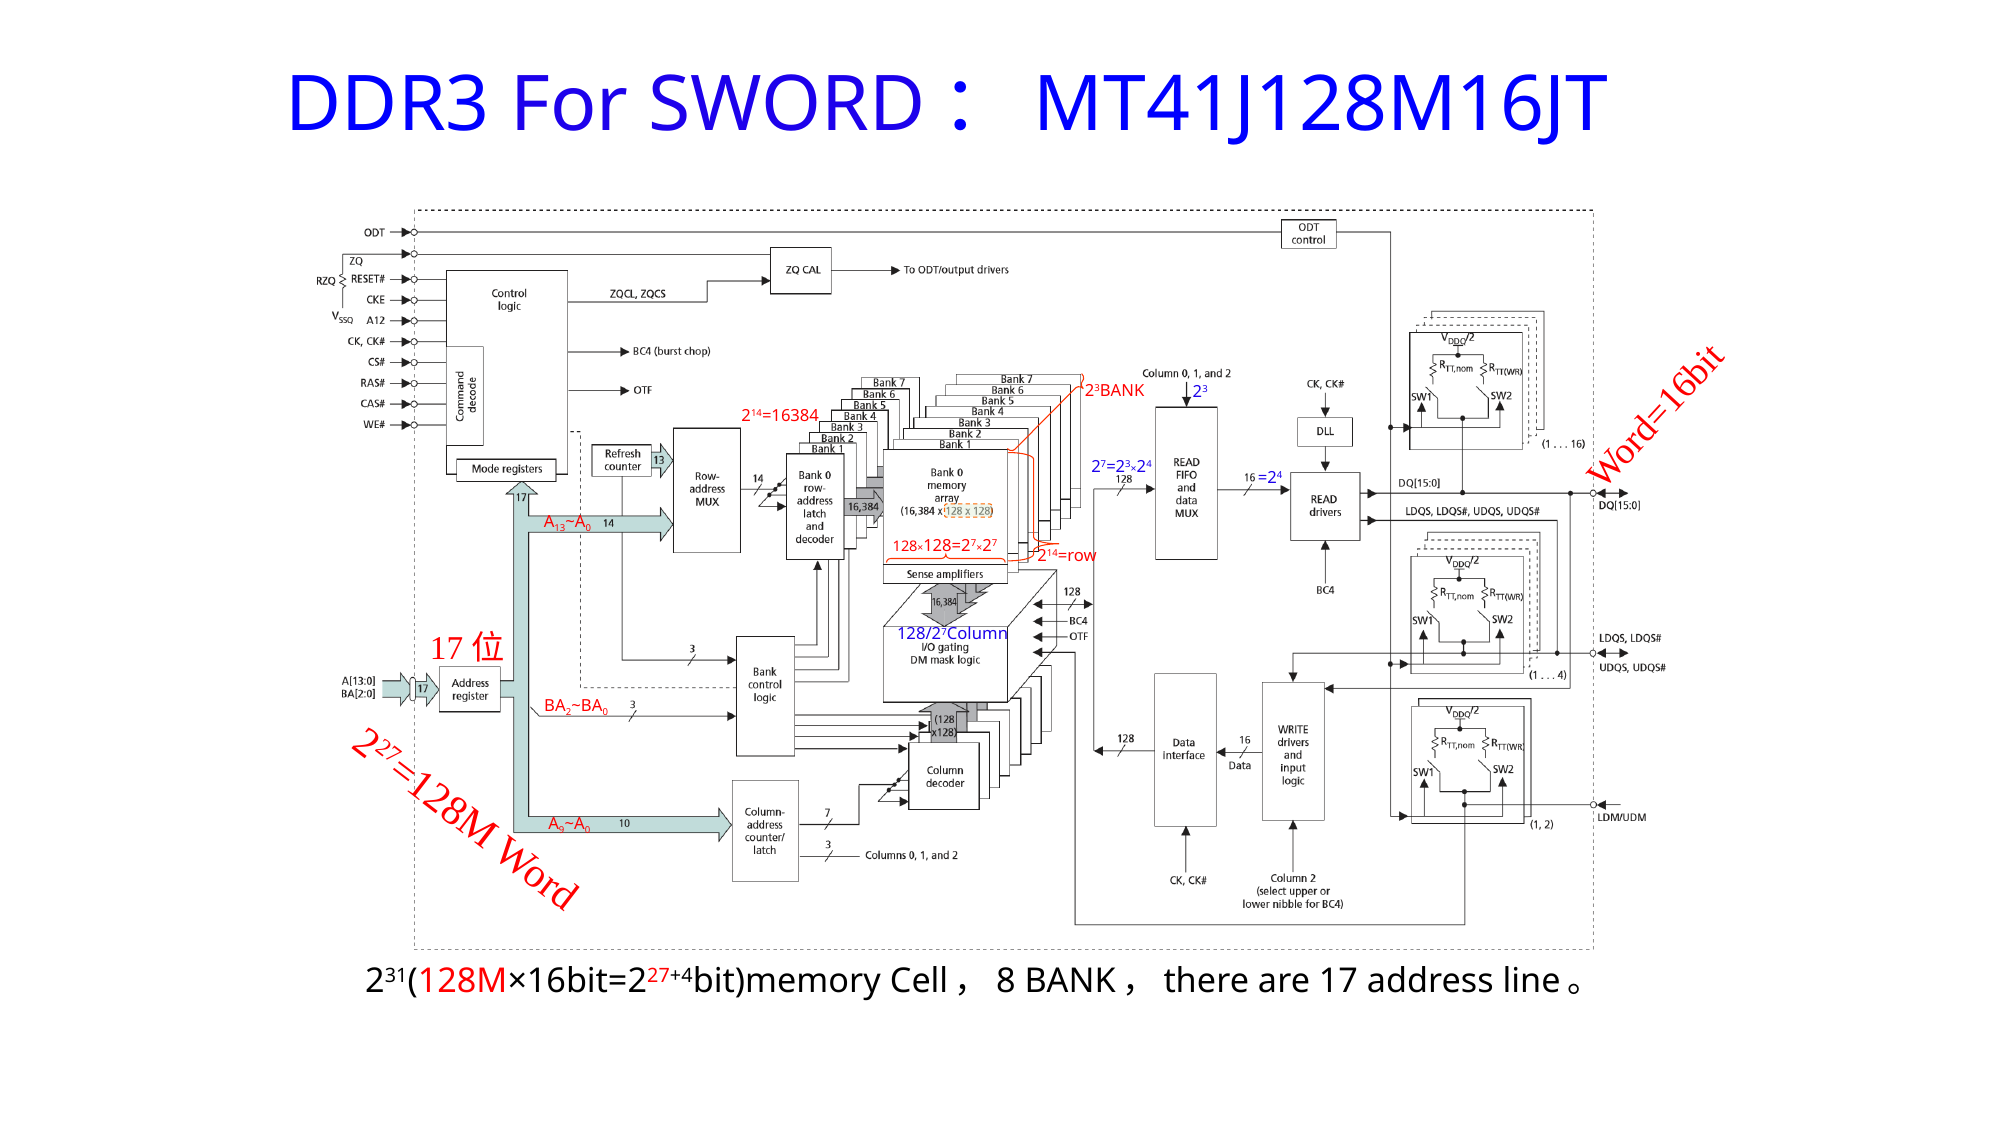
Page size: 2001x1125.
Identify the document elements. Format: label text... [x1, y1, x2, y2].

title DDR3 For SWORD：MT41J128M16JT [270, 27, 1635, 185]
list 231(128M×16bit=227+4bit)memory Cell，8 BANK，there are 17 address line。 [350, 955, 1701, 1015]
picture [292, 180, 1675, 960]
text_box Word=16bit [1675, 311, 1752, 436]
